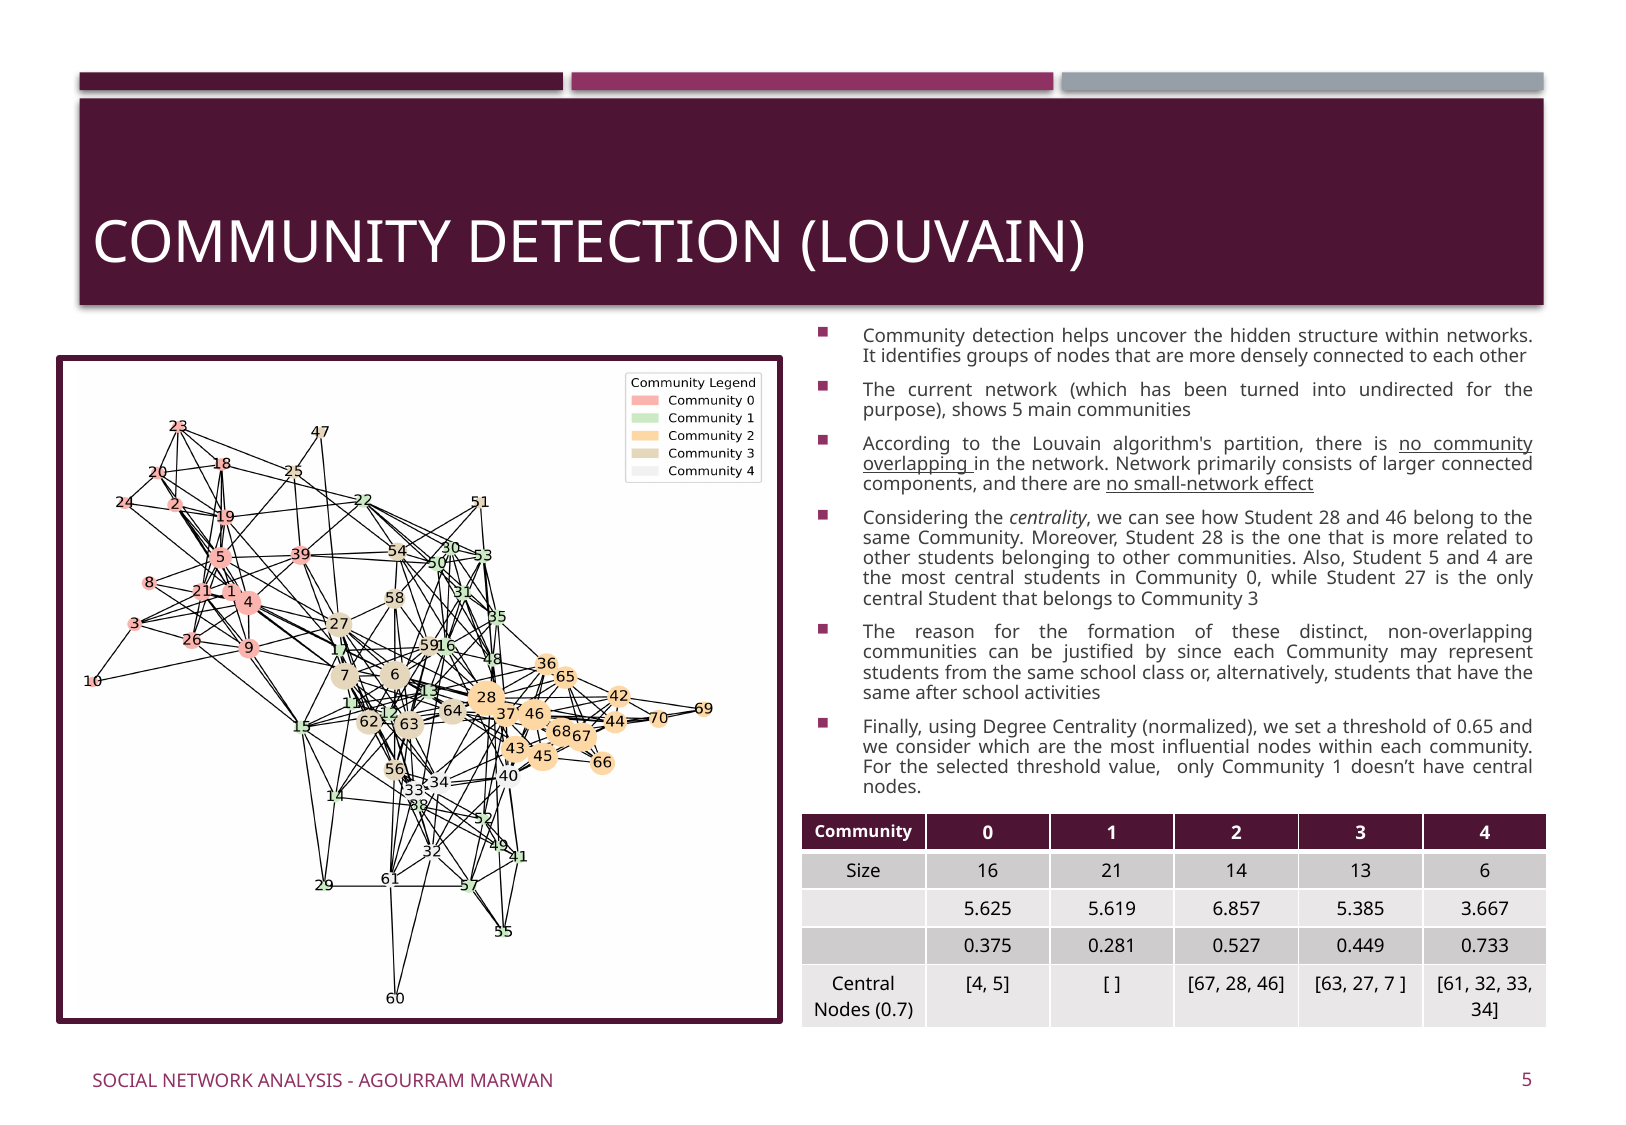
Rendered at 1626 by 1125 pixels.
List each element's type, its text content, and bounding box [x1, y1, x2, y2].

title Community detection (LOUVAIN) [77, 115, 1548, 282]
list Community detection helps uncover the hidden structure within networks. It identifies groups of nodes that are more densely connected to each other The current network (which has been turned into undirected for the purpose), shows 5 main communities According to the Louvain algorithm's partition, there is no community overlapping in the network. Network primarily consists of larger connected components, and there are no small-network effect Considering the centrality, we can see how Student 28 and 46 belong to the same Community. Moreover, Student 28 is the one that is more related to other students belonging to other communities. Also, Student 5 and 4 are the most central students in Community 0, while Student 27 is the only central Student that belongs to Community 3 The reason for the formation of these distinct, non-overlapping communities can be justified by since each Community may represent students from the same school class or, alternatively, students that have the same after school activities Finally, using Degree Centrality (normalized), we set a threshold of 0.65 and we consider which are the most influential nodes within each community. For the selected threshold value, only Community 1 doesn’t have central nodes. [801, 310, 1548, 813]
picture [76, 368, 768, 1011]
slide_number 4 [1407, 1050, 1548, 1110]
footer SOCIAL NETWORK ANALYSIS - AGOURRAM MARWAN [77, 1050, 1000, 1110]
text_box [58, 356, 782, 1023]
